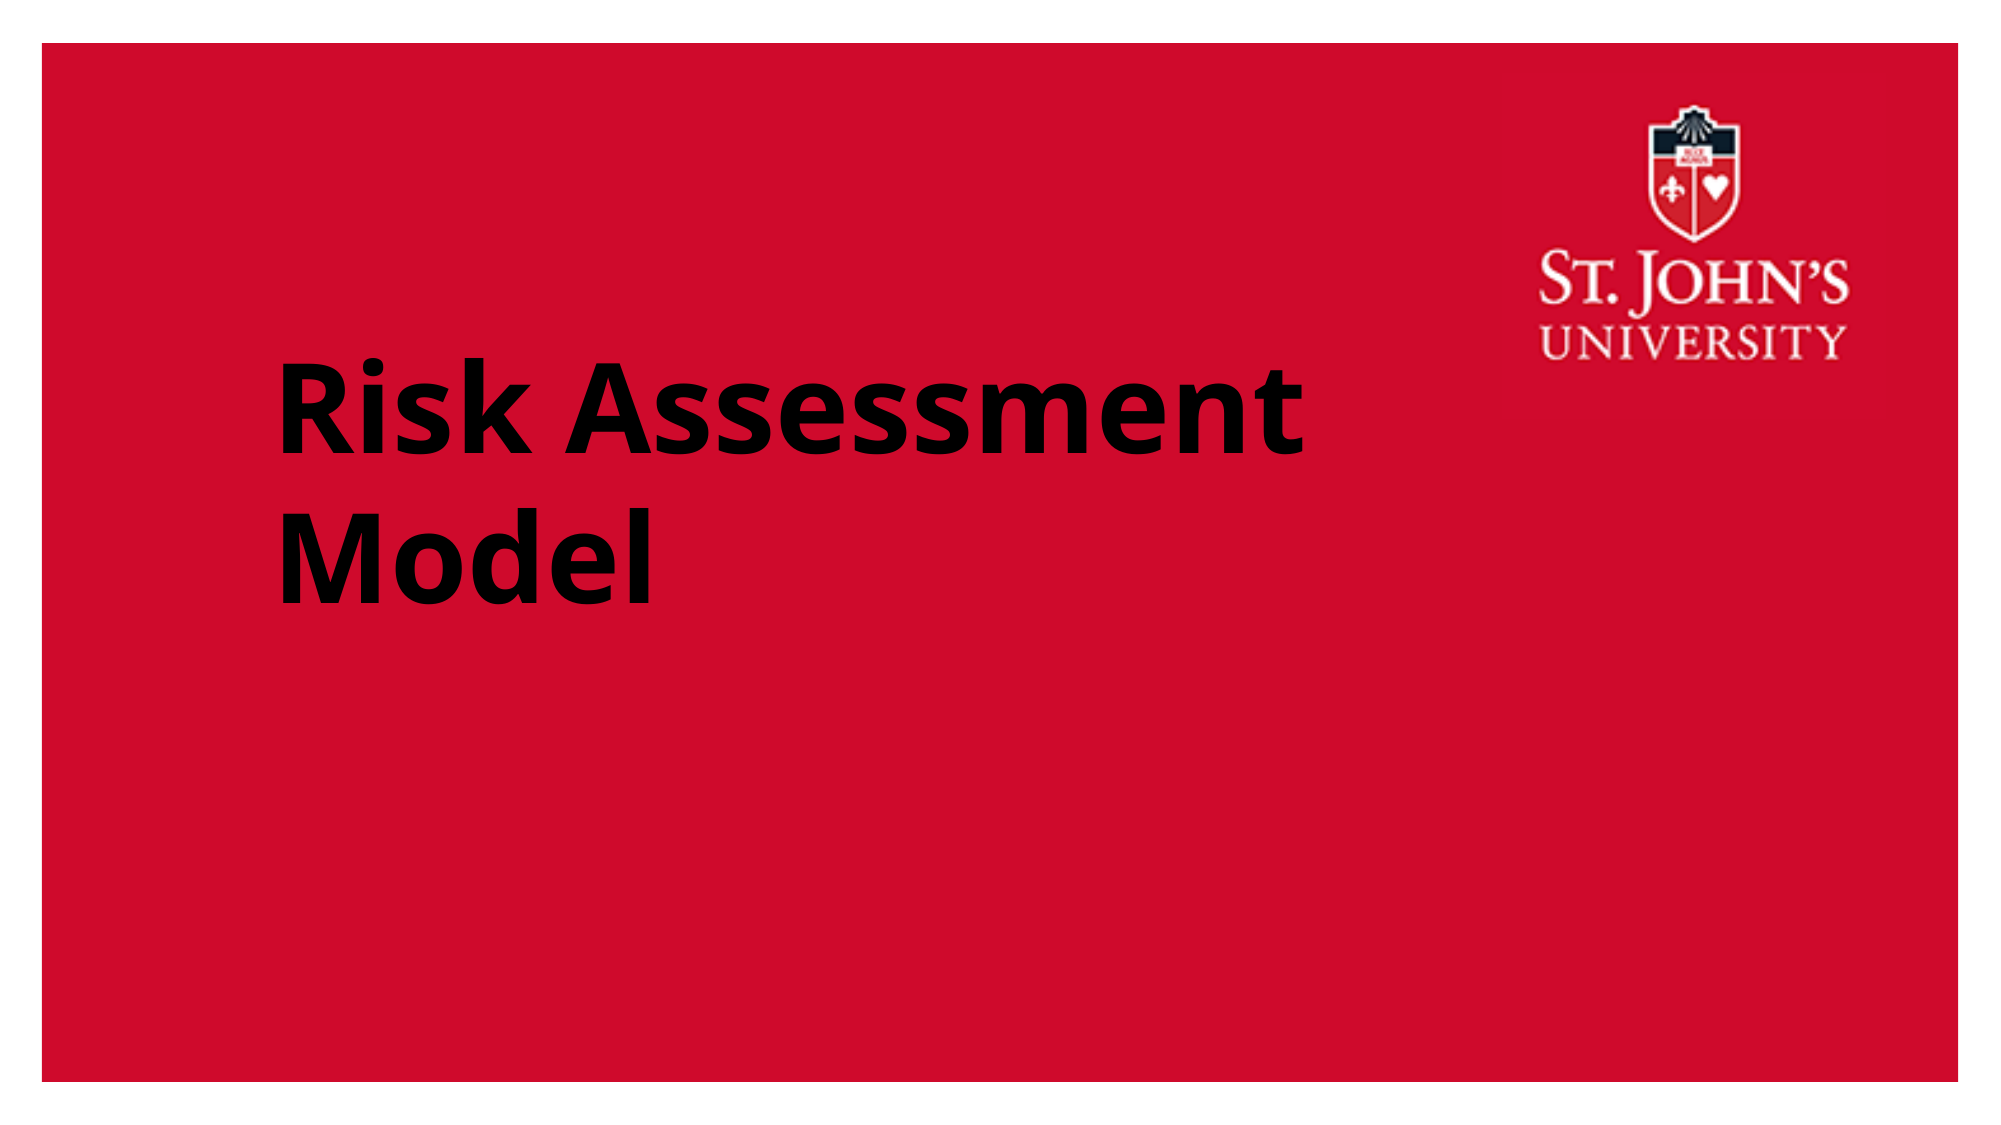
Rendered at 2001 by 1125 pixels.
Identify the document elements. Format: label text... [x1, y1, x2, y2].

picture [1502, 73, 1886, 419]
title Risk Assessment Model [257, 530, 1612, 636]
